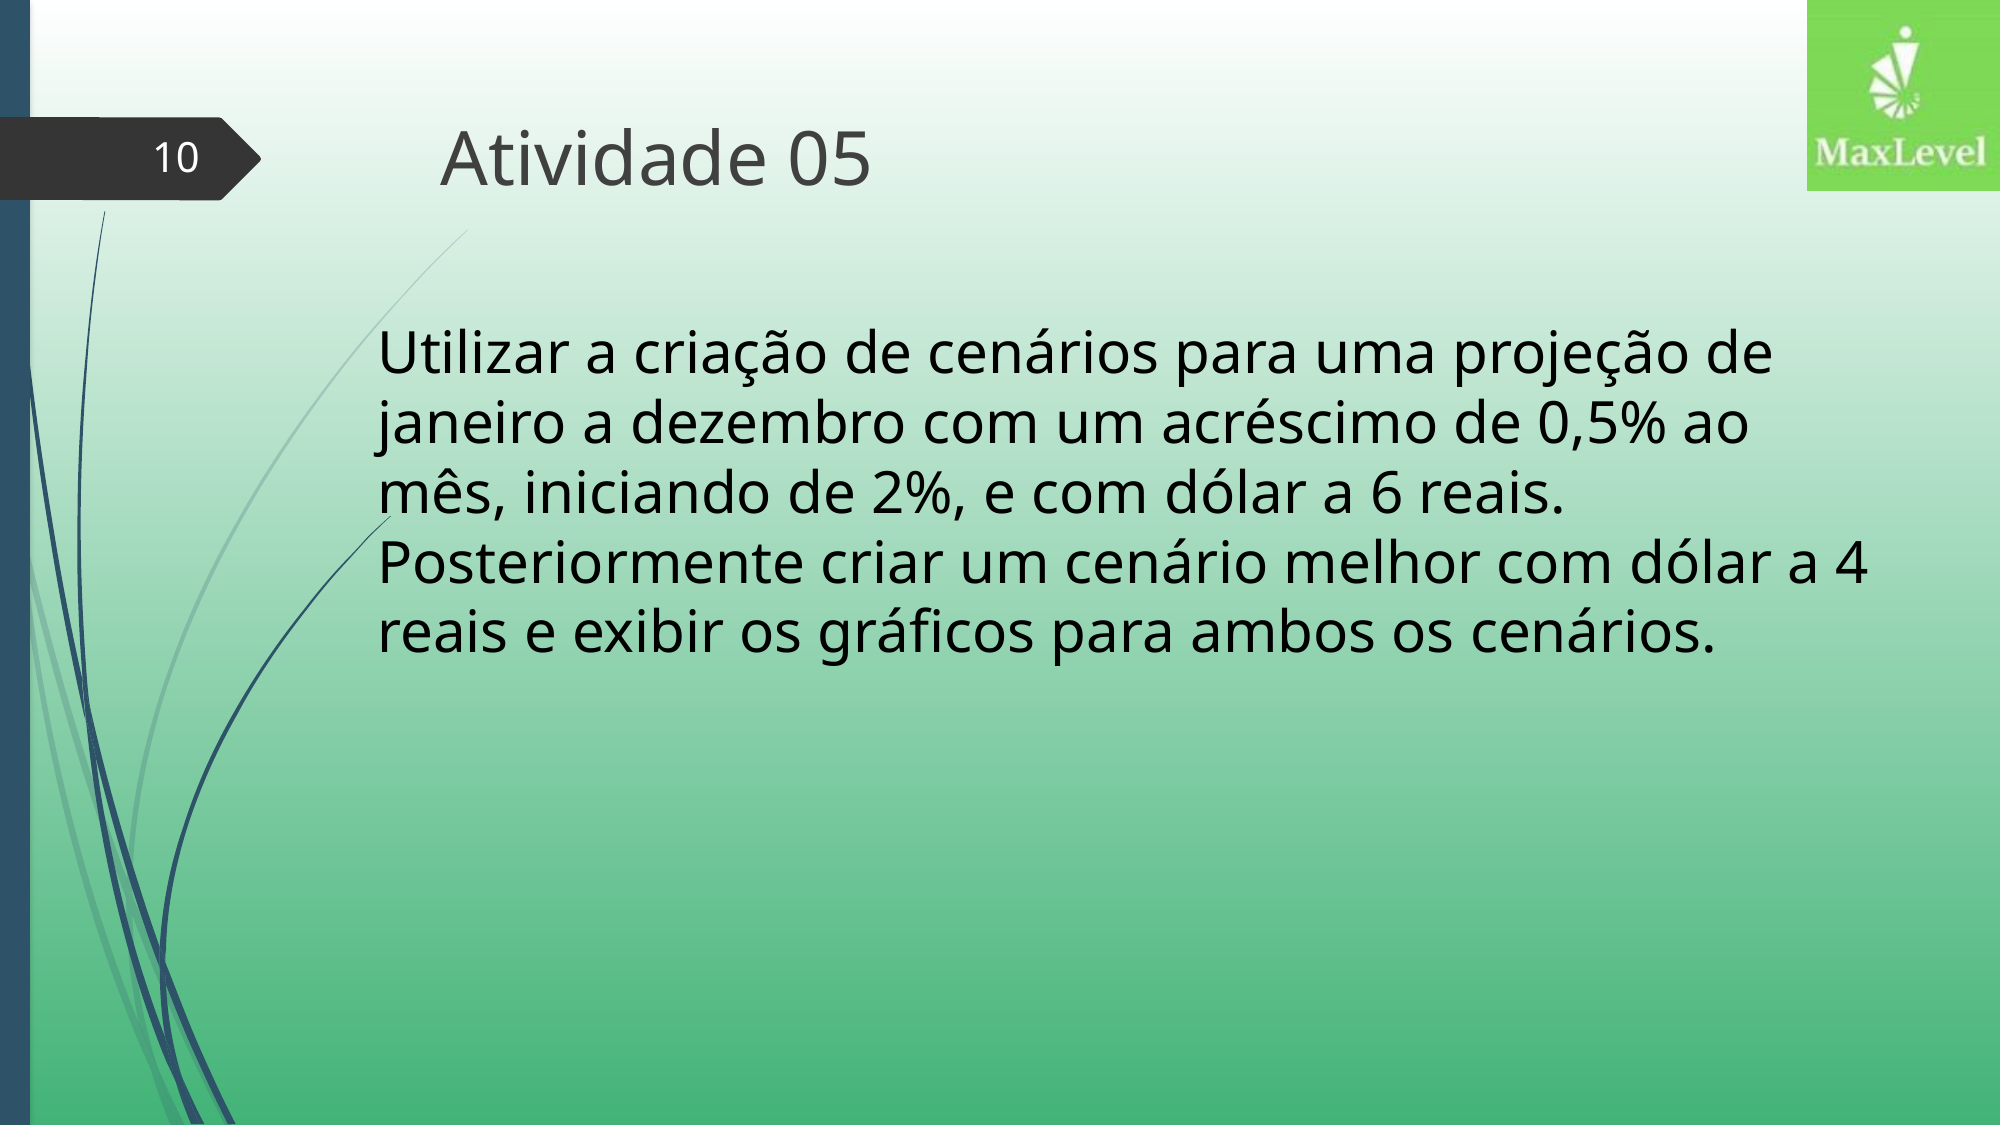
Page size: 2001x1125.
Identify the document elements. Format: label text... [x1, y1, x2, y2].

list Utilizar a criação de cenários para uma projeção de janeiro a dezembro com um acréscimo de 0,5% ao mês, iniciando de 2%, e com dólar a 6 reais. Posteriormente criar um cenário melhor com dólar a 4 reais e exibir os gráficos para ambos os cenários. [362, 307, 1901, 1030]
picture [1807, 0, 2000, 191]
slide_number 10 [87, 129, 216, 190]
title Atividade 05 [425, 102, 1888, 307]
